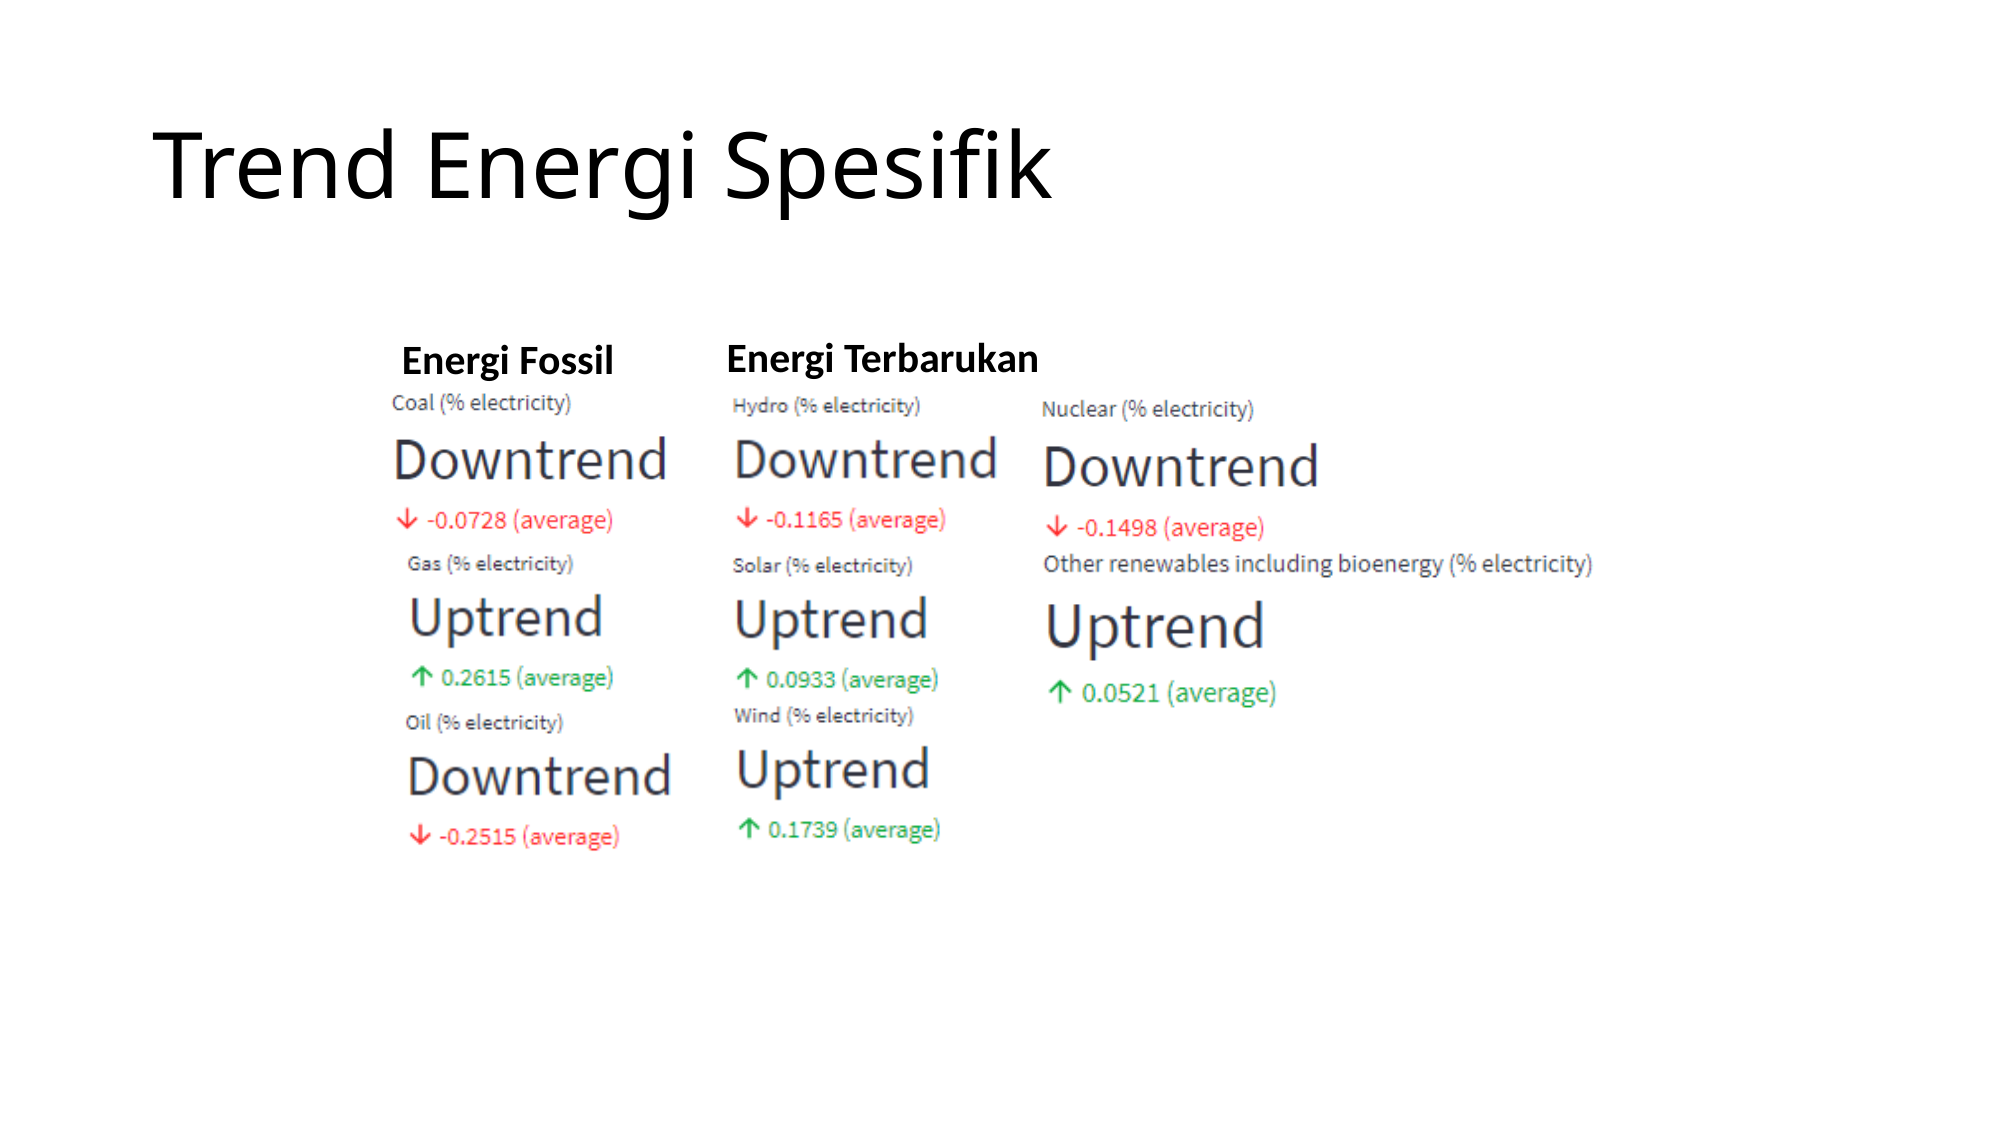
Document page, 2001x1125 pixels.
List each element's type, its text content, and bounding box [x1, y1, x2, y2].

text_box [387, 389, 1595, 859]
text_box Energi Terbarukan [711, 322, 1141, 388]
text_box Energi Fossil [387, 325, 659, 389]
title Trend Energi Spesifik [137, 59, 1863, 278]
